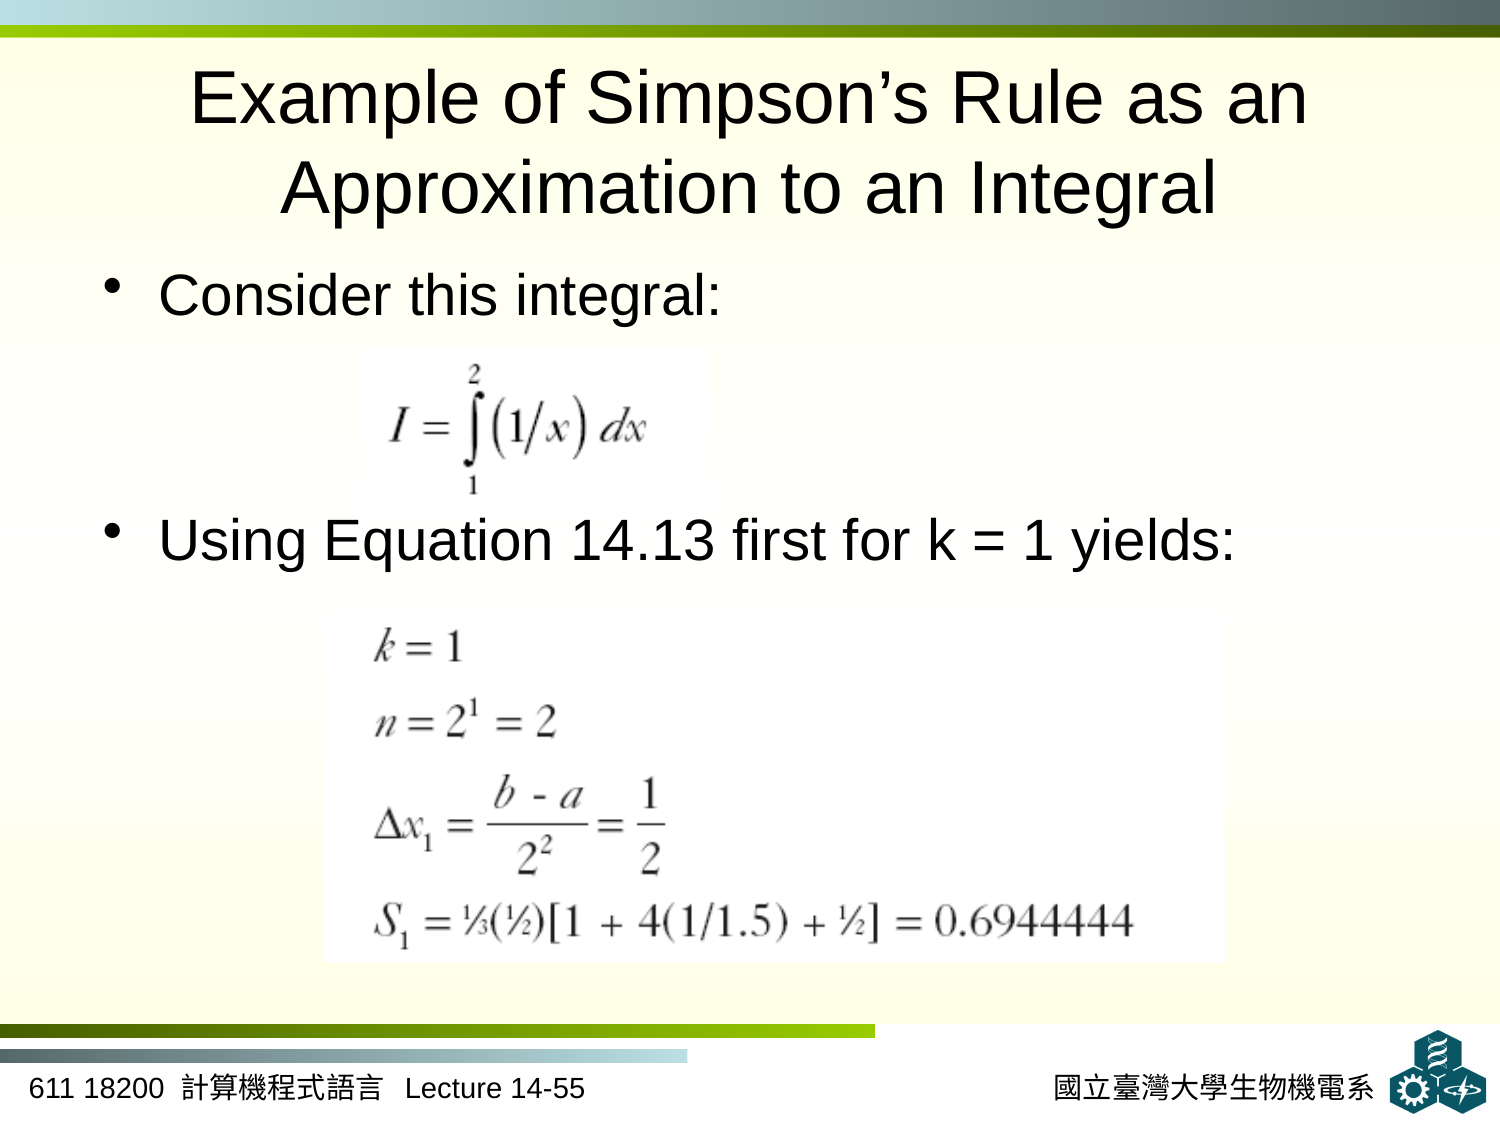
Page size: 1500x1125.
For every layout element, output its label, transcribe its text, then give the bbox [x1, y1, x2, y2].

list Consider this integral: Using Equation 14.13 first for k = 1 yields: [87, 249, 1413, 951]
picture [324, 611, 1226, 963]
picture [1387, 1029, 1488, 1115]
picture [362, 349, 708, 516]
title Example of Simpson’s Rule as an Approximation to an Integral [74, 44, 1426, 233]
